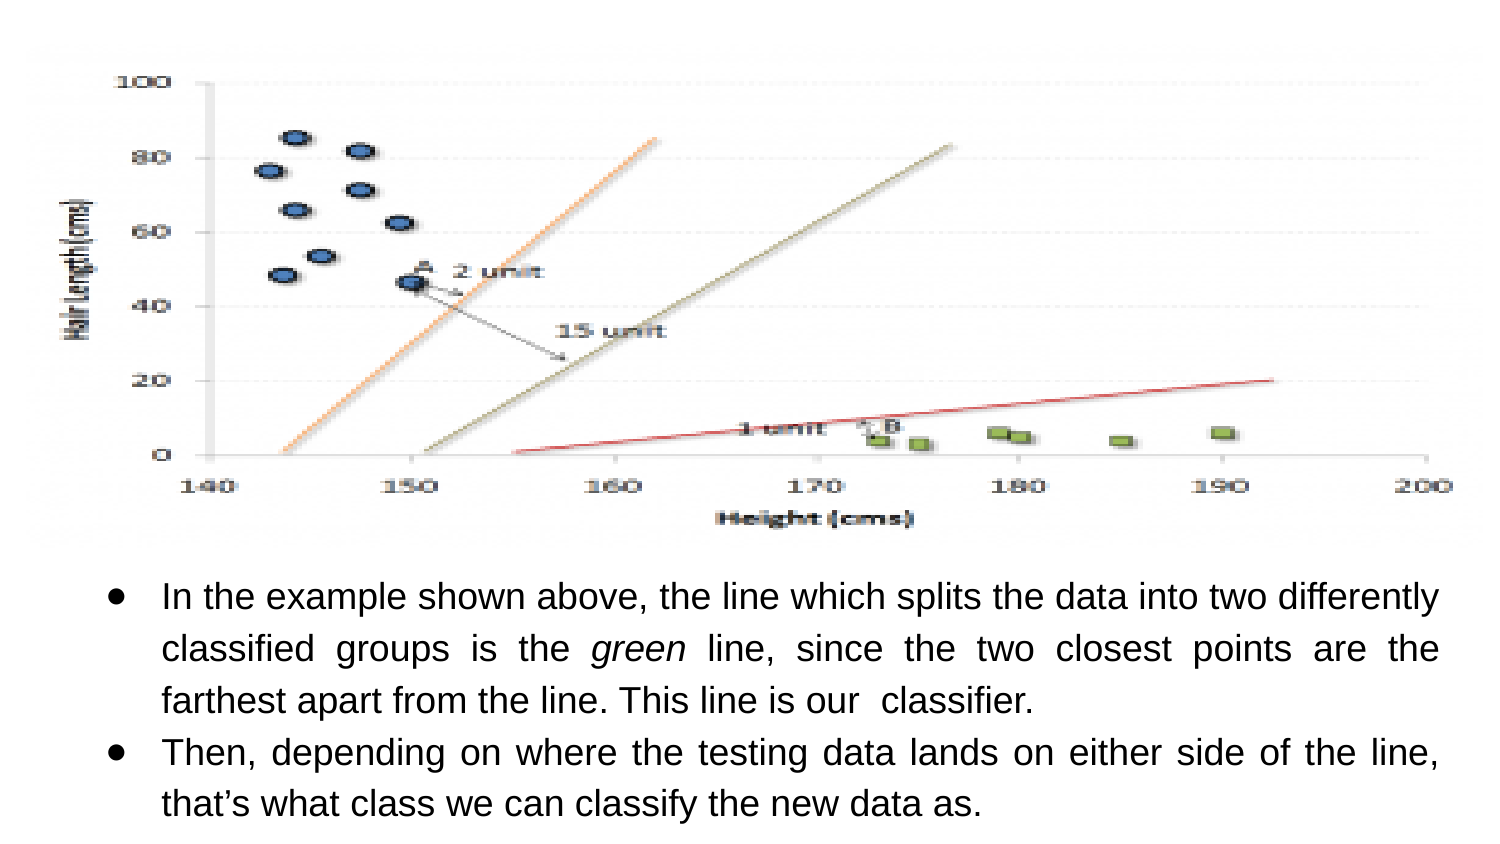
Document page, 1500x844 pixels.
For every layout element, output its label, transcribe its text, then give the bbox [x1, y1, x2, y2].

text_box In the example shown above, the line which splits the data into two differently classified groups is the green line, since the two closest points are the farthest apart from the line. This line is our classifier. Then, depending on where the testing data lands on either side of the line, that’s what class we can classify the new data as. [71, 561, 1456, 829]
picture [26, 44, 1483, 549]
